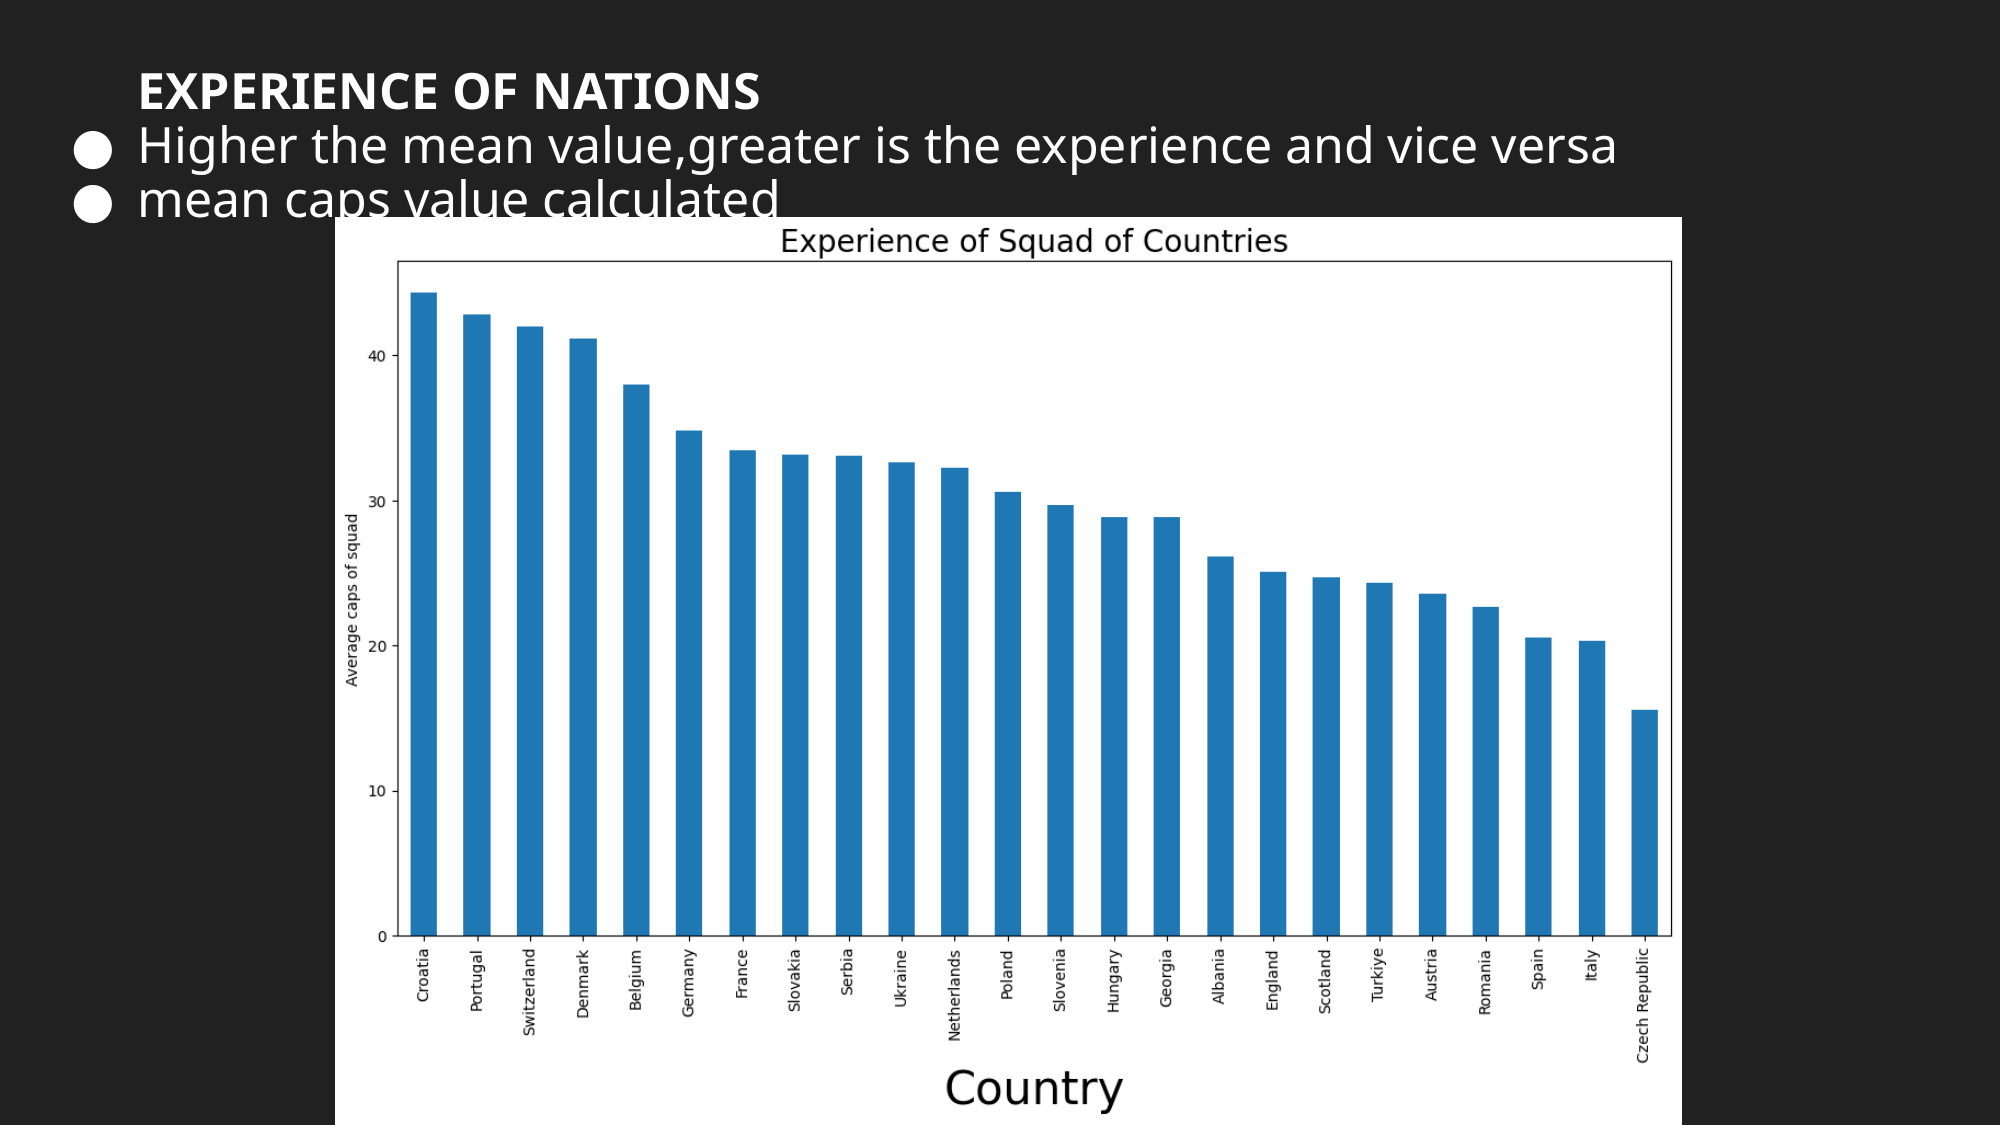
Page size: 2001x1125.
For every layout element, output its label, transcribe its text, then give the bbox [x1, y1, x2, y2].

picture [335, 217, 1682, 1125]
title EXPERIENCE OF NATIONS Higher the mean value,greater is the experience and vice versa mean caps value calculated [39, 59, 1922, 277]
